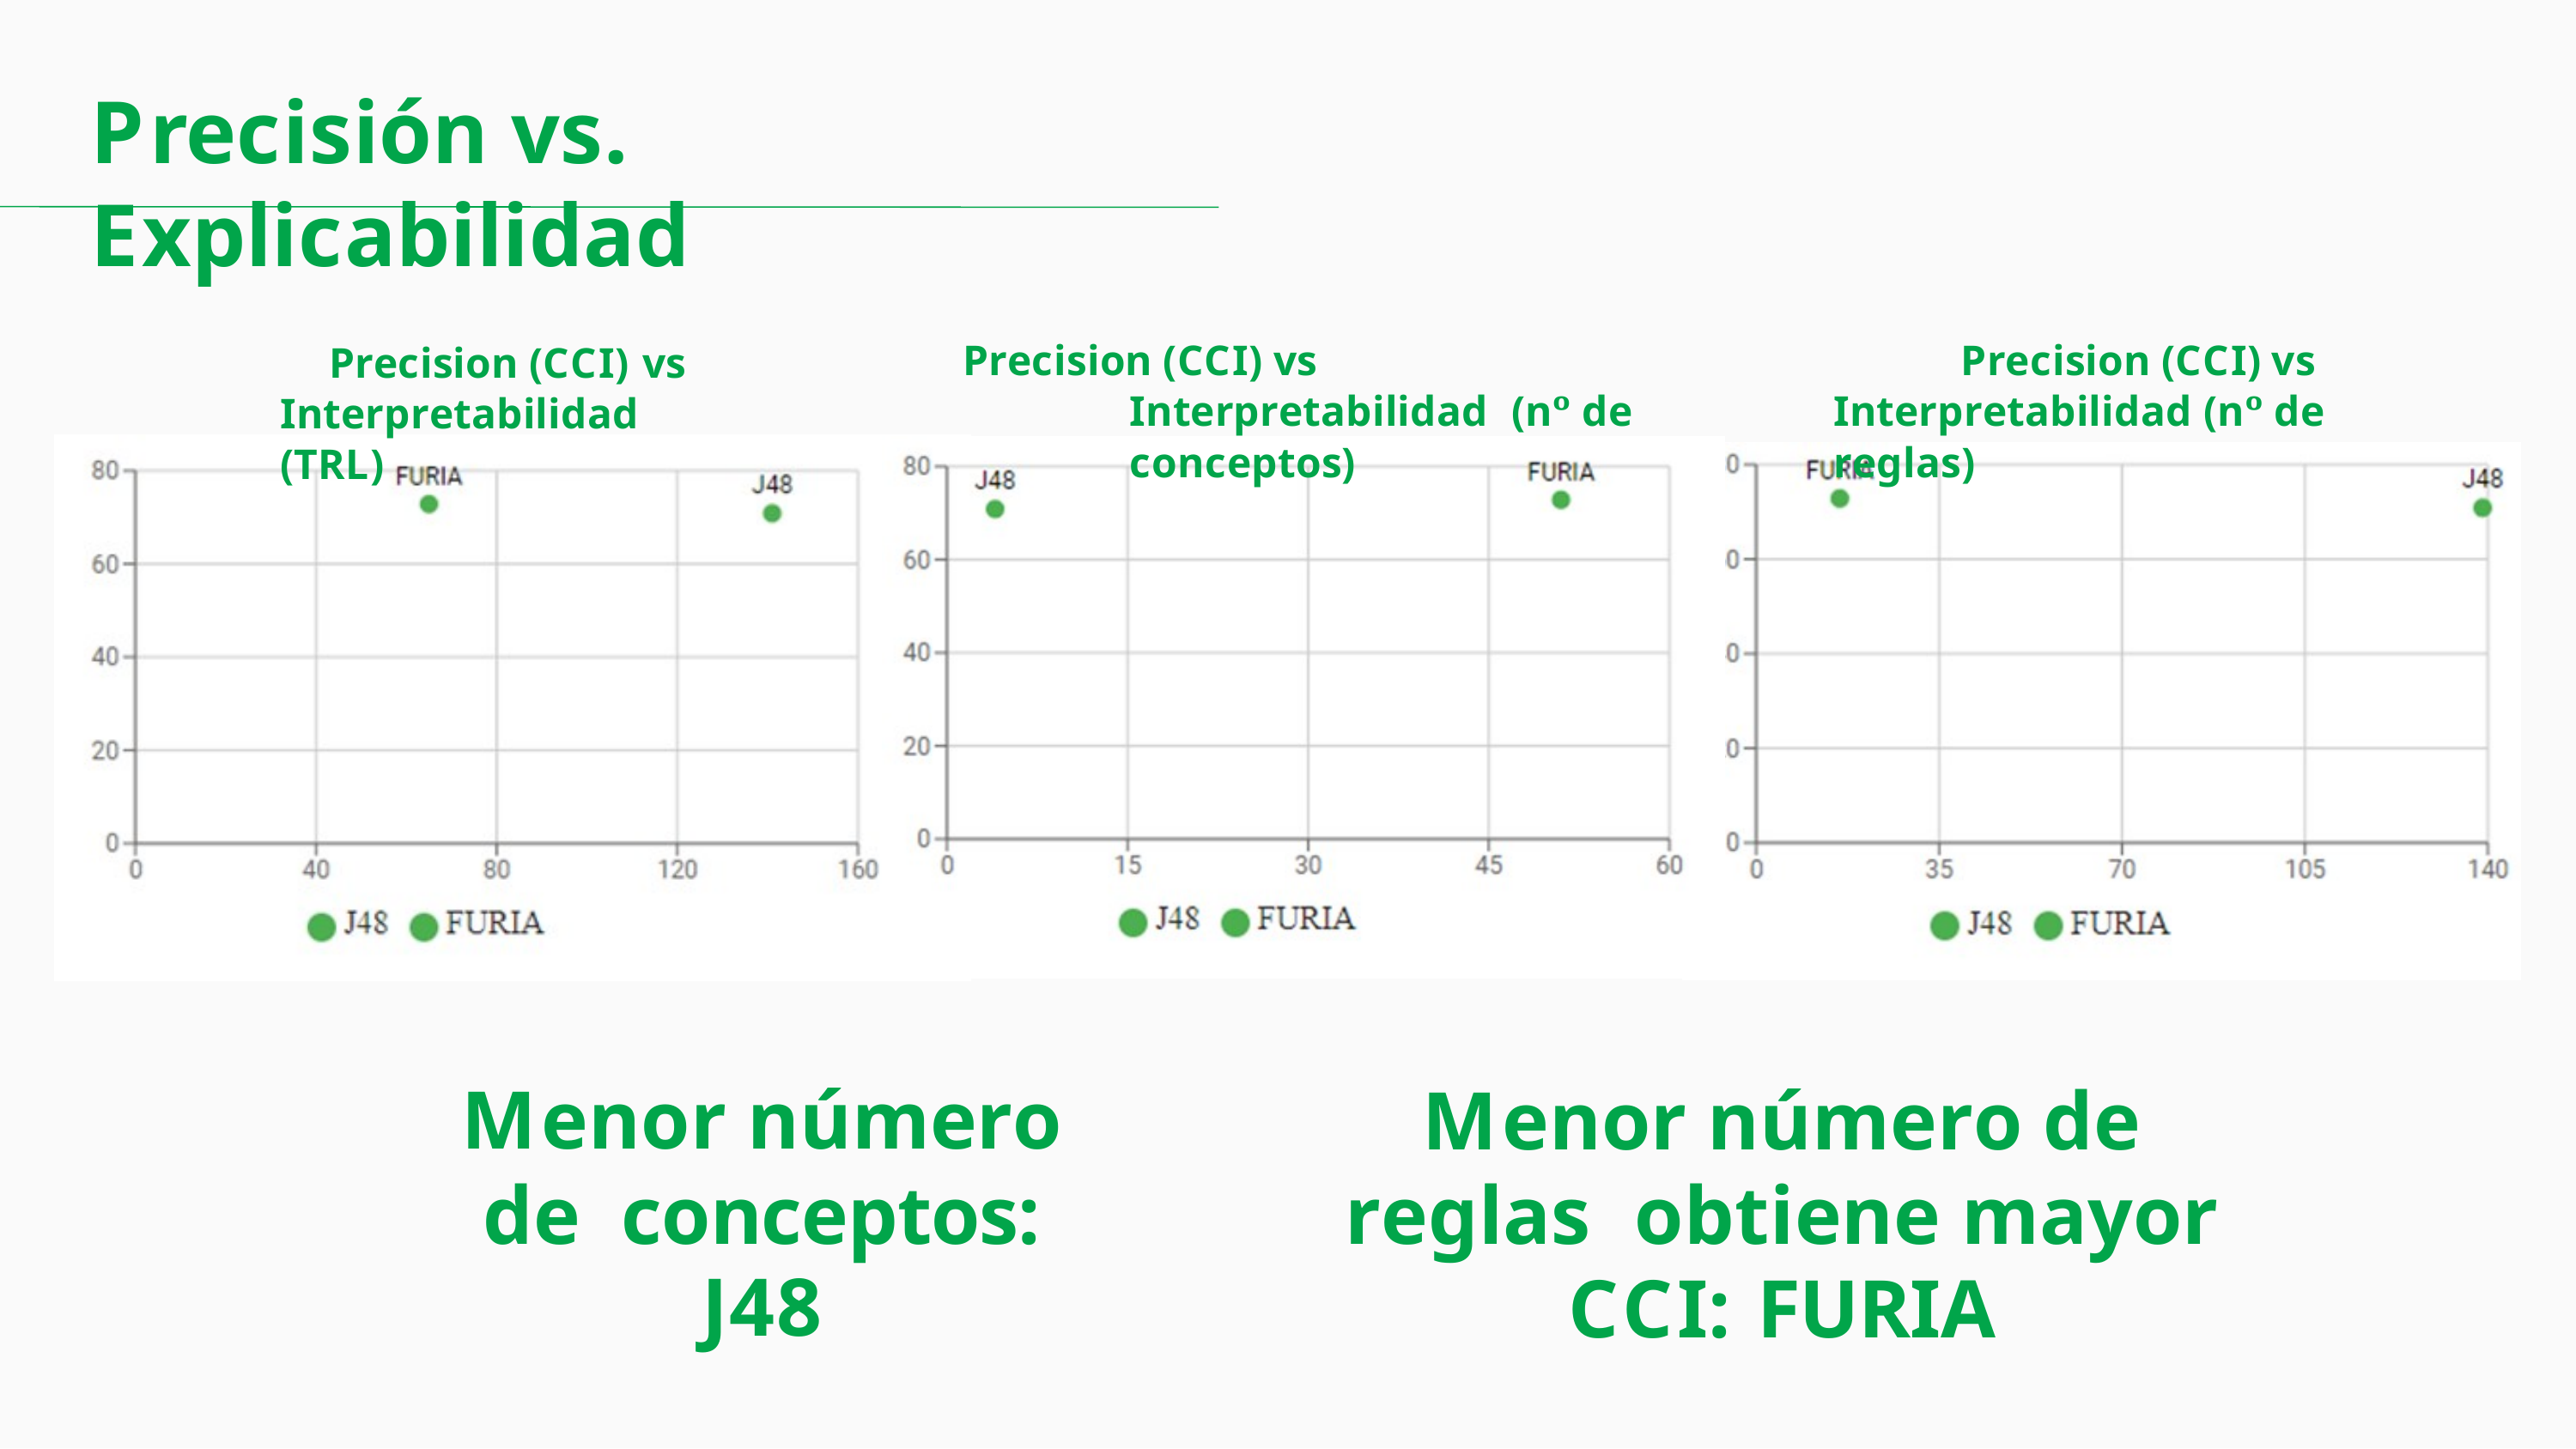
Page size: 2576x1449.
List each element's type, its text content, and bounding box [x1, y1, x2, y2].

text_box Menor número de reglas obtiene mayor CCI: FURIA [1313, 1066, 2250, 1355]
title Precisión vs. Explicabilidad [88, 76, 1211, 320]
text_box Precision (CCI) vs Interpretabilidad (nº de reglas) [1832, 332, 2431, 433]
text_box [54, 433, 2521, 981]
text_box Precision (CCI) vs Interpretabilidad (TRL) [278, 334, 727, 433]
text_box Menor número de conceptos: J48 [419, 1064, 1104, 1353]
text_box Precision (CCI) vs Interpretabilidad (nº de conceptos) [961, 332, 1643, 433]
